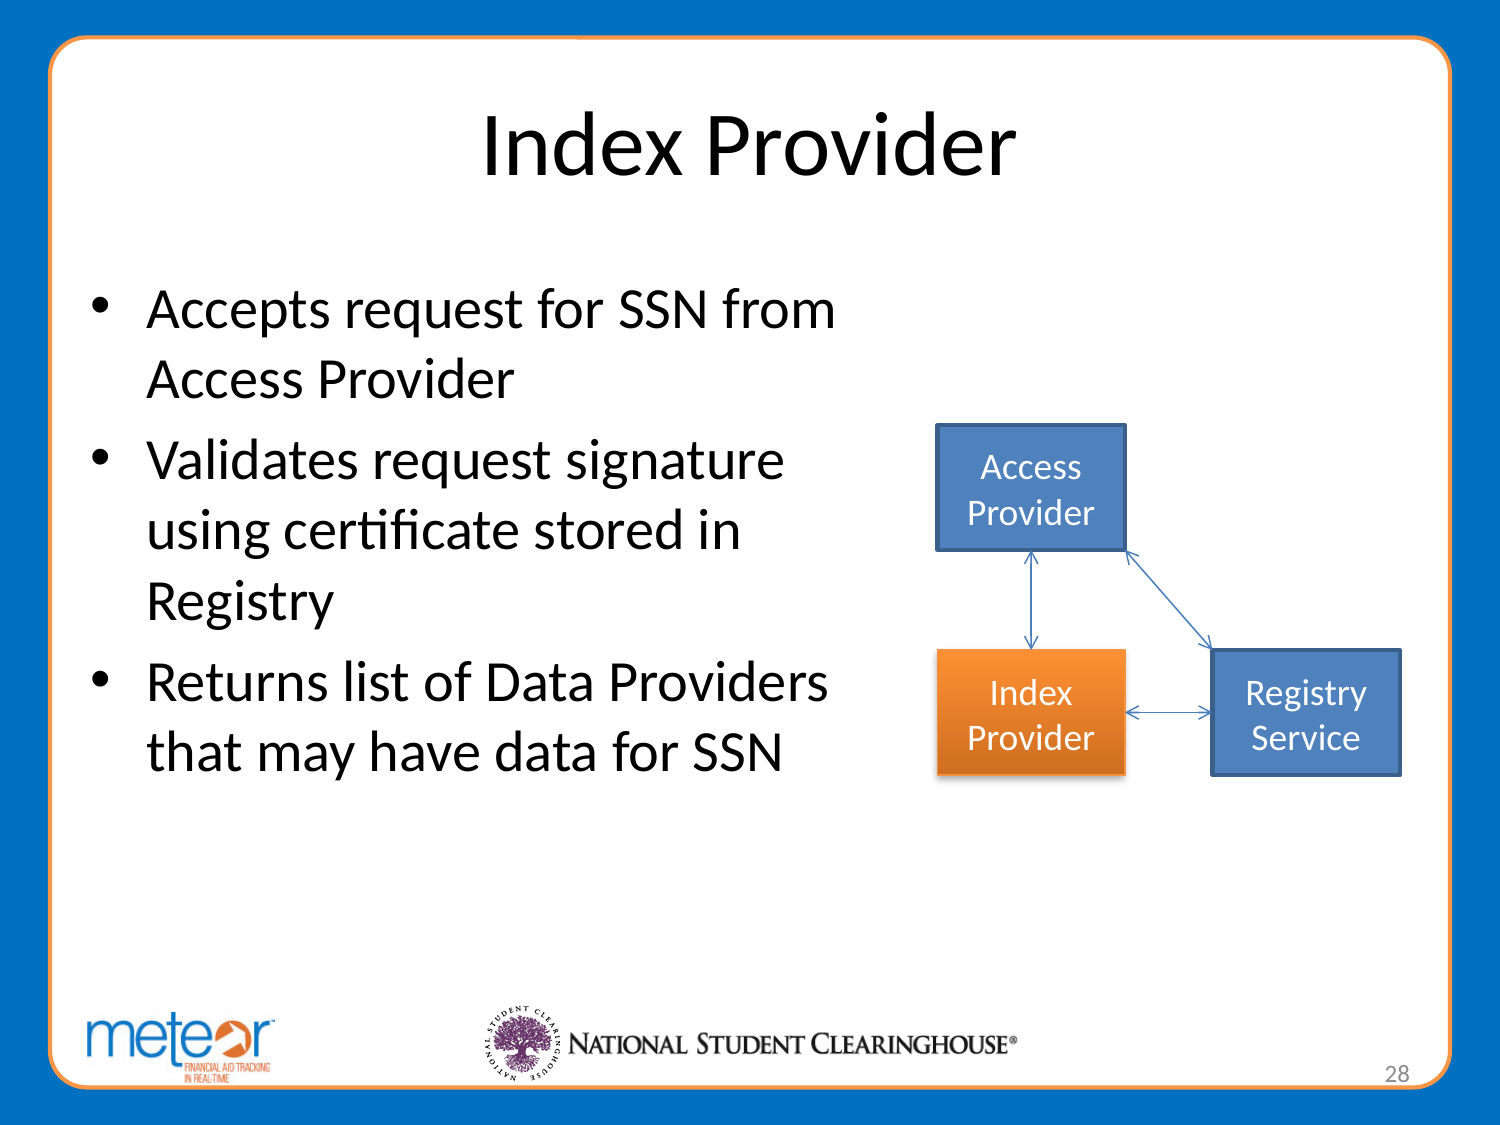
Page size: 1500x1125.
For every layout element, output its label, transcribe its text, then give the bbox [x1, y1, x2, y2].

picture [474, 1005, 1026, 1081]
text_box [1124, 549, 1213, 651]
slide_number 28 [1074, 1042, 1425, 1103]
picture [87, 1012, 275, 1084]
text_box Index Provider [937, 649, 1126, 776]
text_box Access Provider [935, 423, 1127, 552]
list Accepts request for SSN from Access Provider Validates request signature using certificate stored in Registry Returns list of Data Providers that may have data for SSN [75, 262, 925, 1005]
title Index Provider [75, 45, 1425, 233]
text_box Registry Service [1210, 648, 1402, 777]
